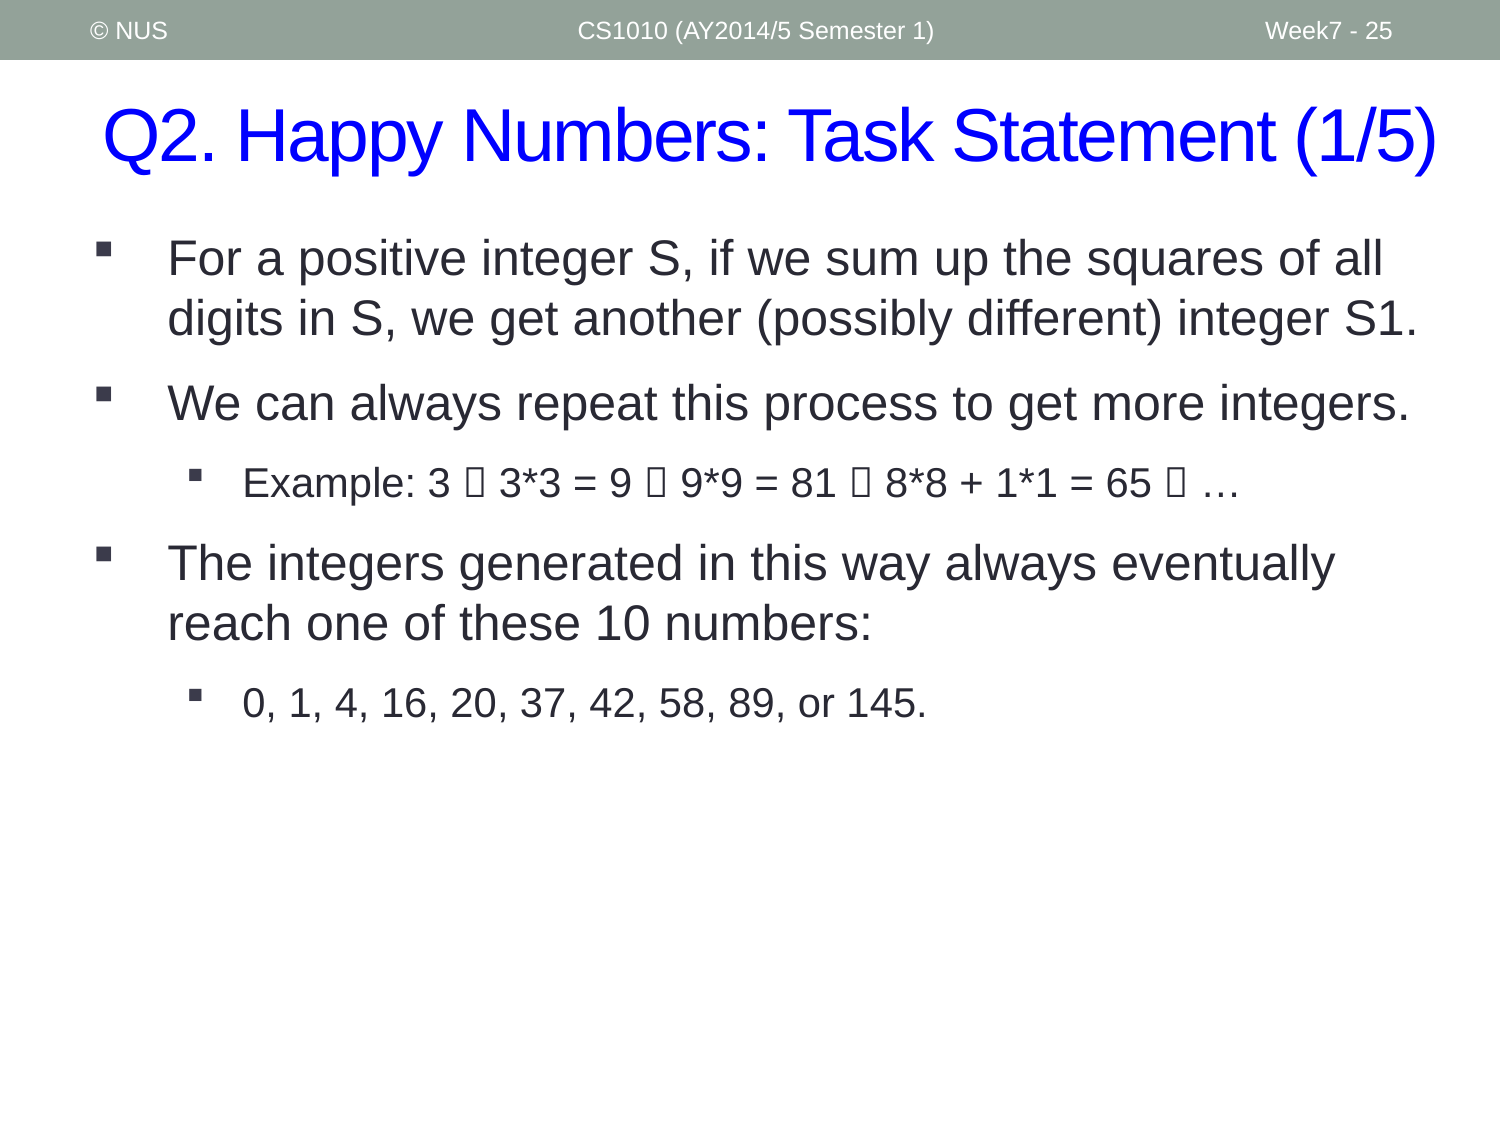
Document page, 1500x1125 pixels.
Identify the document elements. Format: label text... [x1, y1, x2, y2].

slide_number Week7 - 25 [1250, 3, 1425, 57]
text_box For a positive integer S, if we sum up the squares of all digits in S, we get another (possibly different) integer S1. We can always repeat this process to get more integers. Example: 3  3*3 = 9  9*9 = 81  8*8 + 1*1 = 65  … The integers generated in this way always eventually reach one of these 10 numbers: 0, 1, 4, 16, 20, 37, 42, 58, 89, or 145. [77, 217, 1438, 947]
title Q2. Happy Numbers: Task Statement (1/5) [87, 62, 1463, 200]
footer CS1010 (AY2014/5 Semester 1) [562, 3, 1238, 57]
slide_number © NUS [75, 3, 550, 57]
